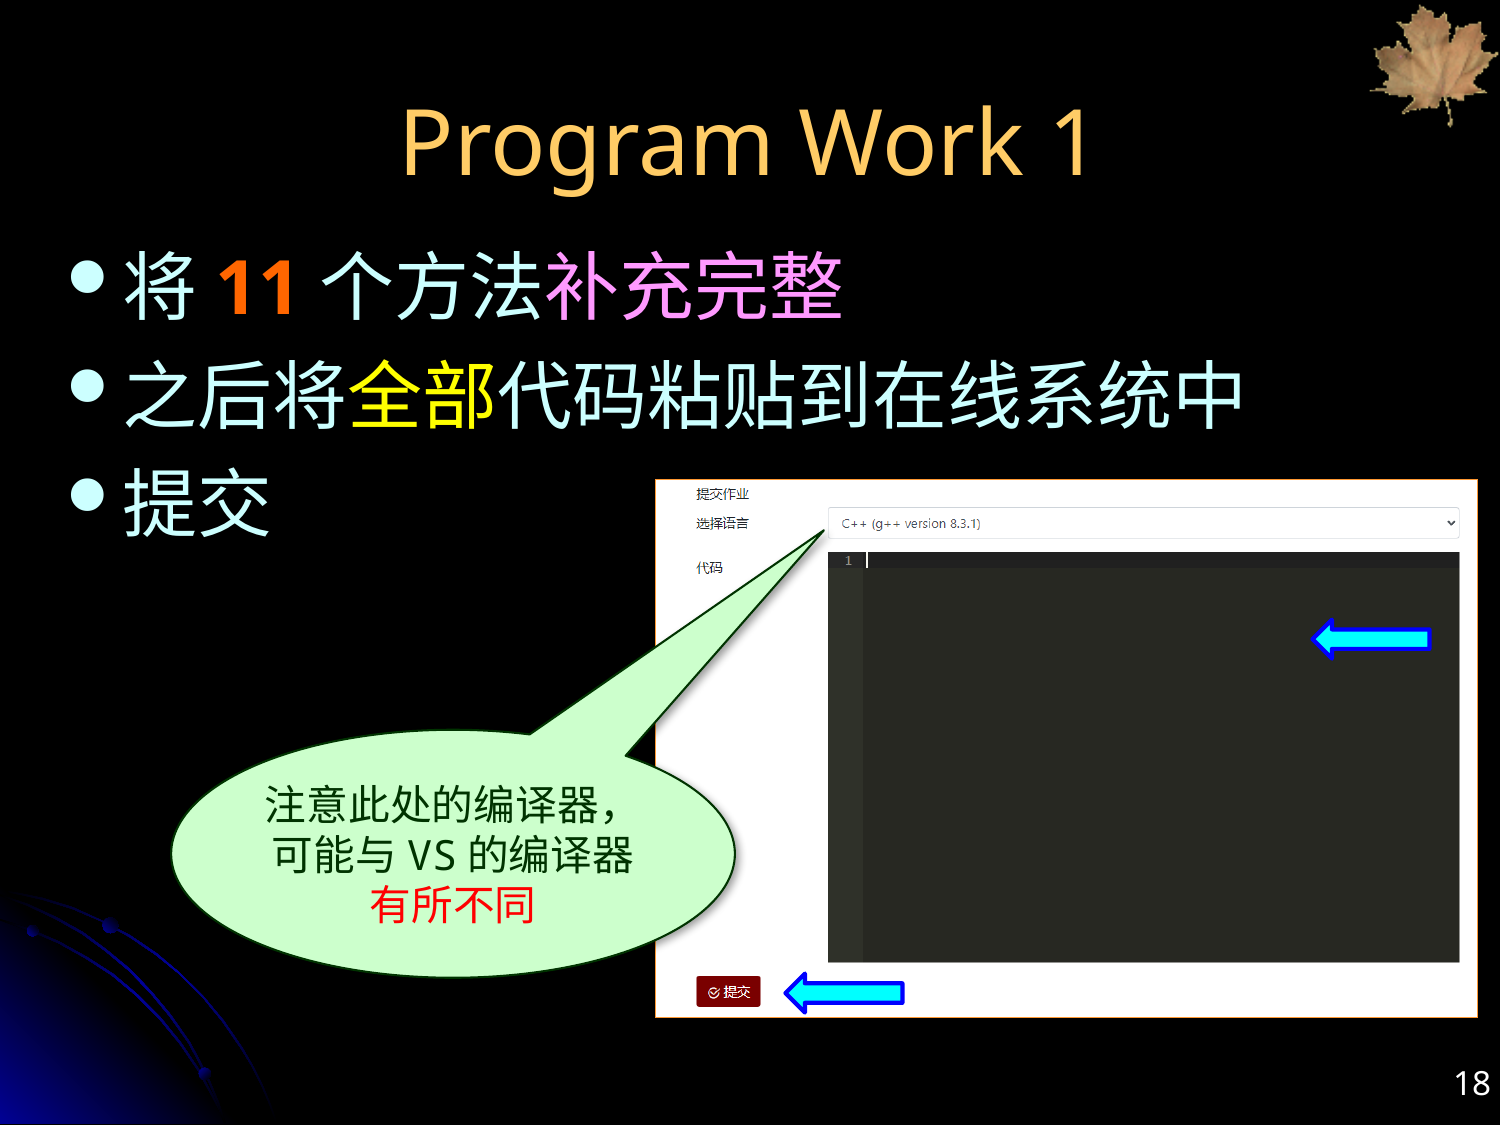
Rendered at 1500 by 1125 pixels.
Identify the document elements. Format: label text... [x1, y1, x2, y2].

list 将11个方法补充完整 之后将全部代码粘贴到在线系统中 提交 [51, 231, 1483, 1059]
picture [1368, 0, 1500, 132]
text_box 注意此处的编译器， 可能与VS的编译器有所不同 [171, 650, 650, 978]
picture [655, 479, 1478, 1018]
title Program Work 1 [75, 45, 1425, 231]
slide_number 18 [1155, 1054, 1500, 1125]
